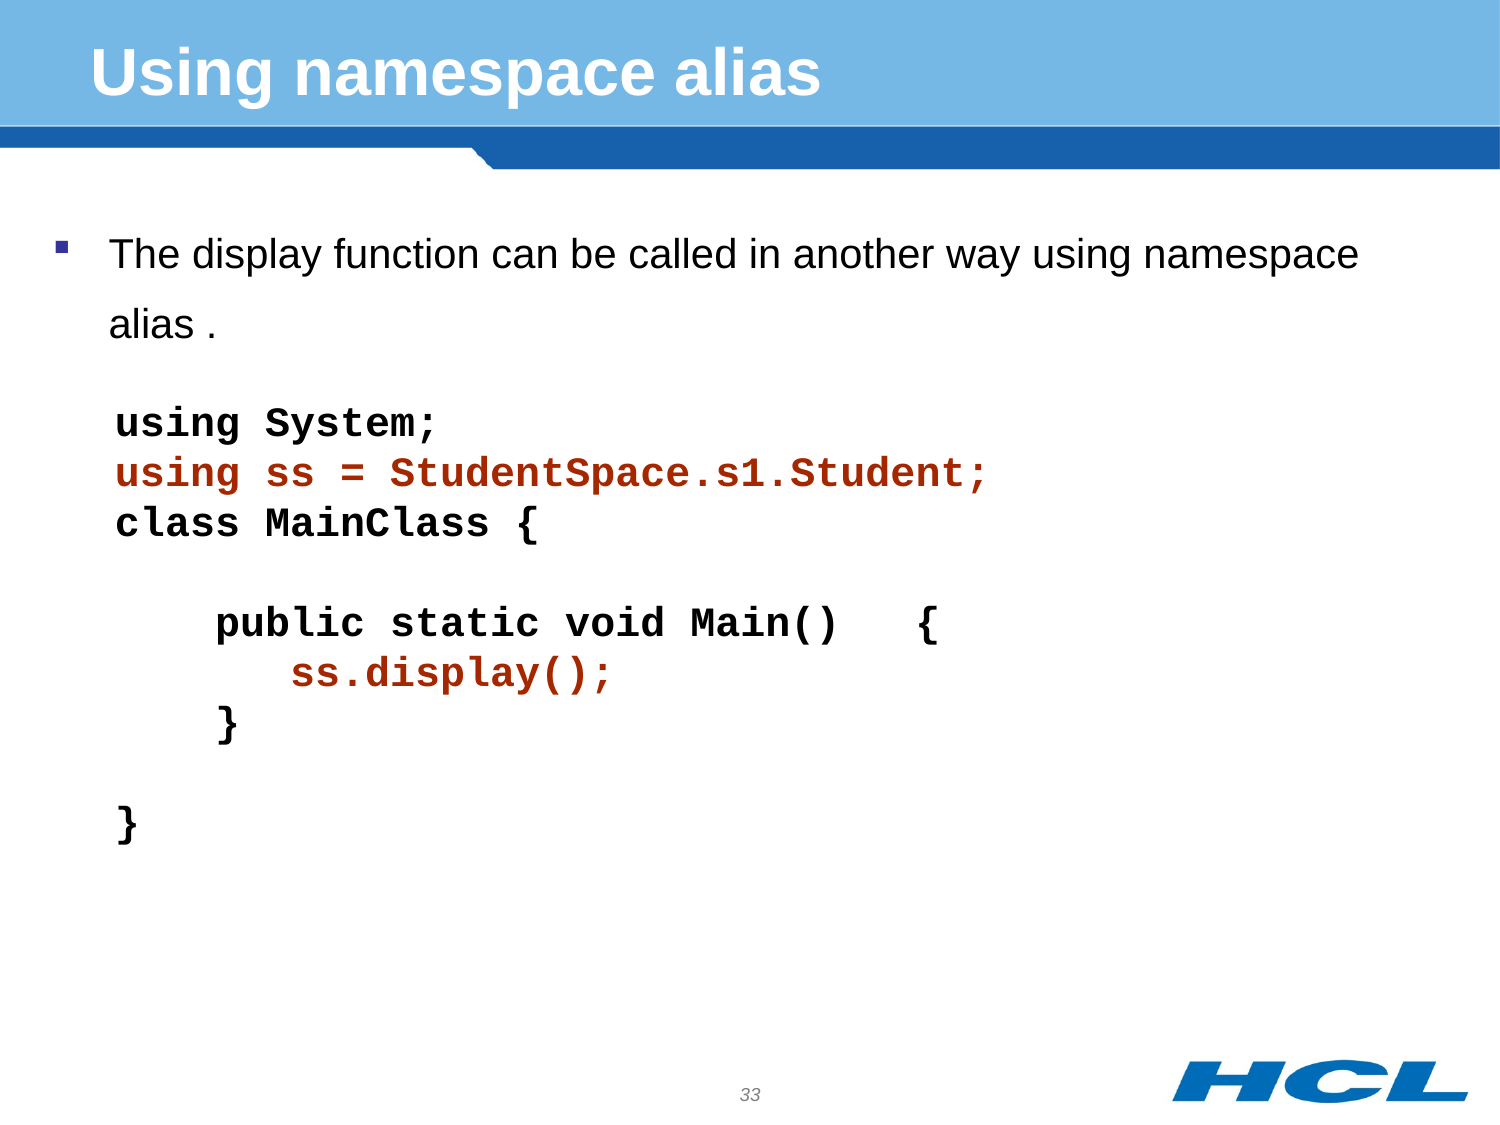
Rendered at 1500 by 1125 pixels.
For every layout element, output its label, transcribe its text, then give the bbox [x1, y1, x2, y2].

title Using namespace alias [75, 0, 1425, 138]
picture [0, 0, 1500, 188]
text_box The display function can be called in another way using namespace alias . [37, 199, 1438, 355]
slide_number 33 [574, 1074, 926, 1115]
text_box using System; using ss = StudentSpace.s1.Student; class MainClass { public static void Main() { ss.display(); } } [100, 387, 1424, 853]
picture [1140, 1050, 1500, 1109]
